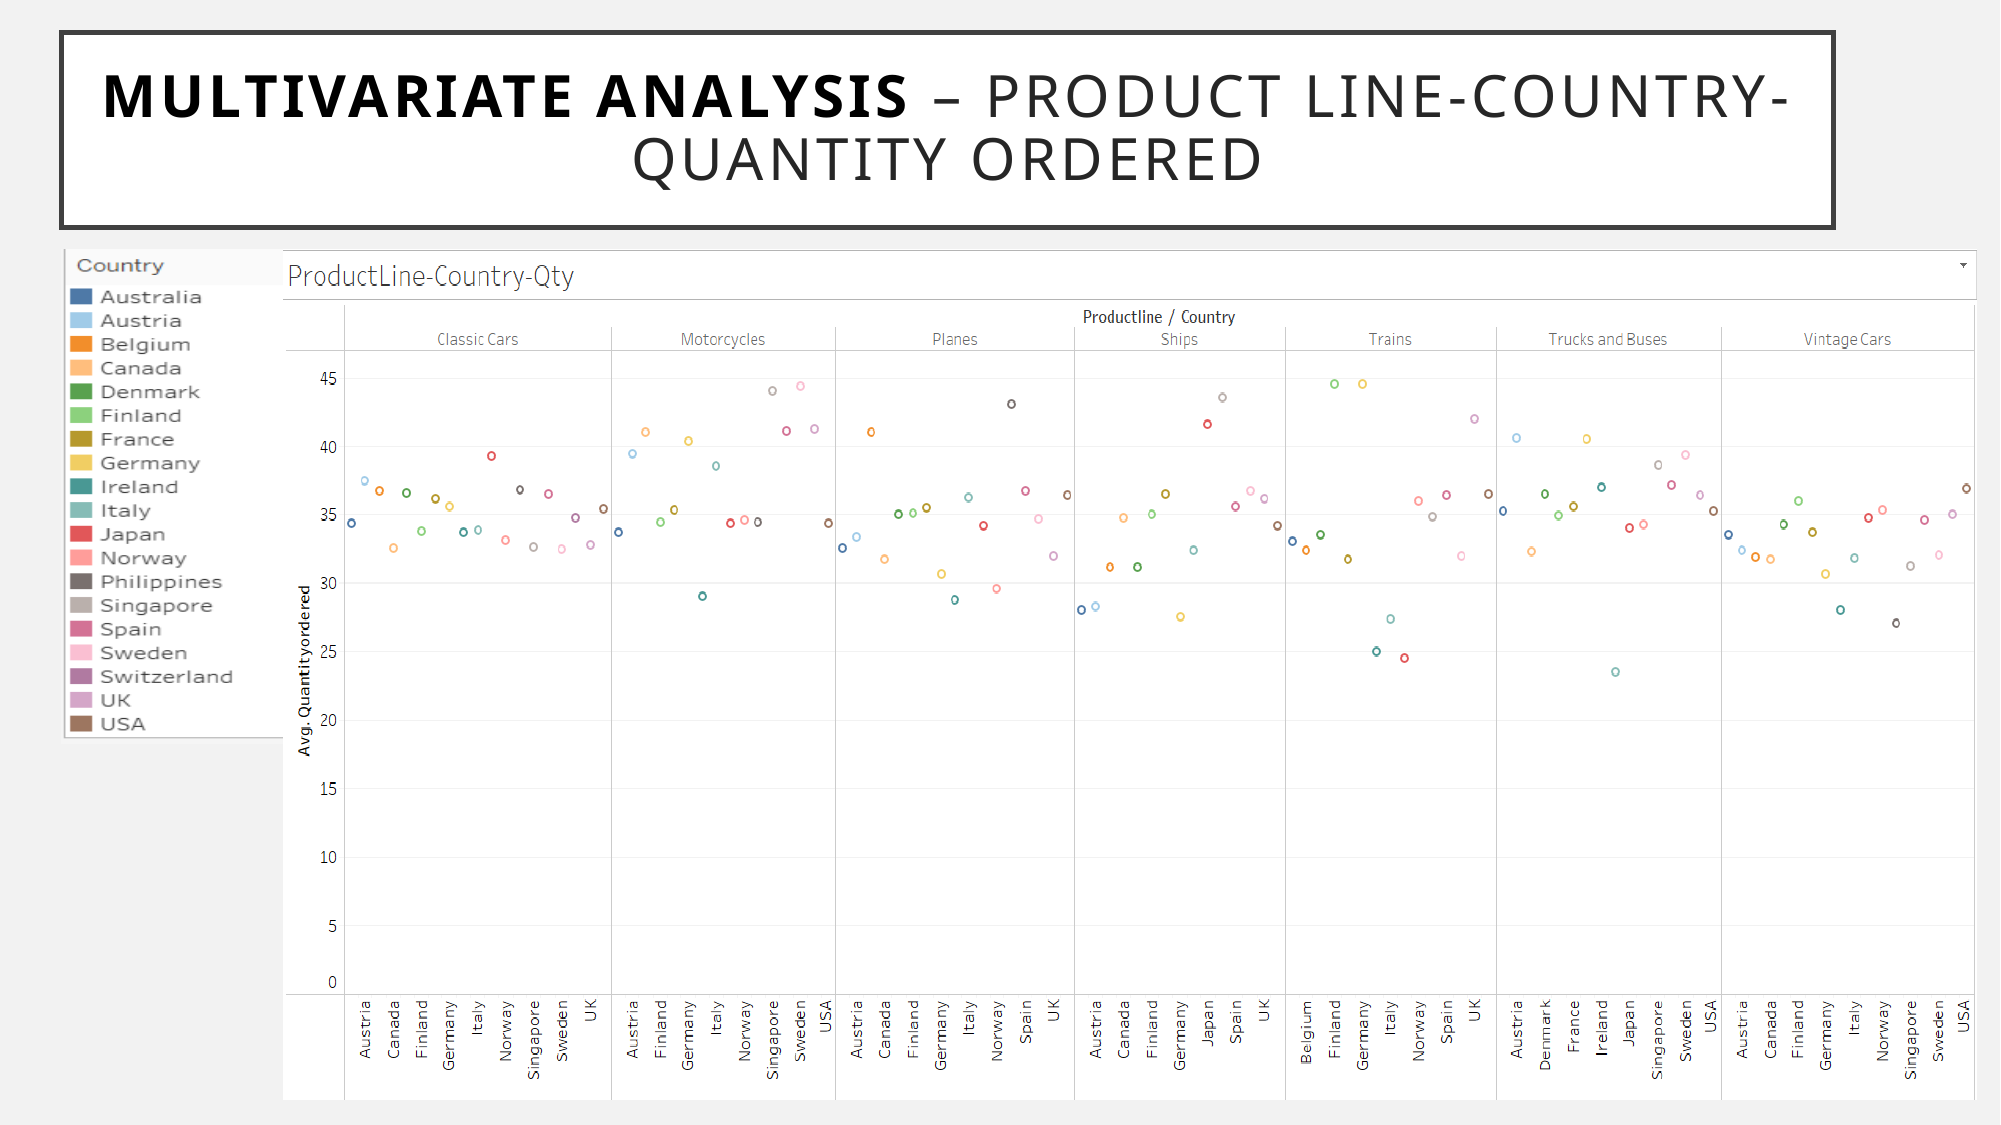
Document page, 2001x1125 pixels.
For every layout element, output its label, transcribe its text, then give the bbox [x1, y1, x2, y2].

title Multivariate ANALYSIS – Product Line-Country-Quantity Ordered [59, 30, 1836, 230]
picture [61, 249, 1977, 1100]
